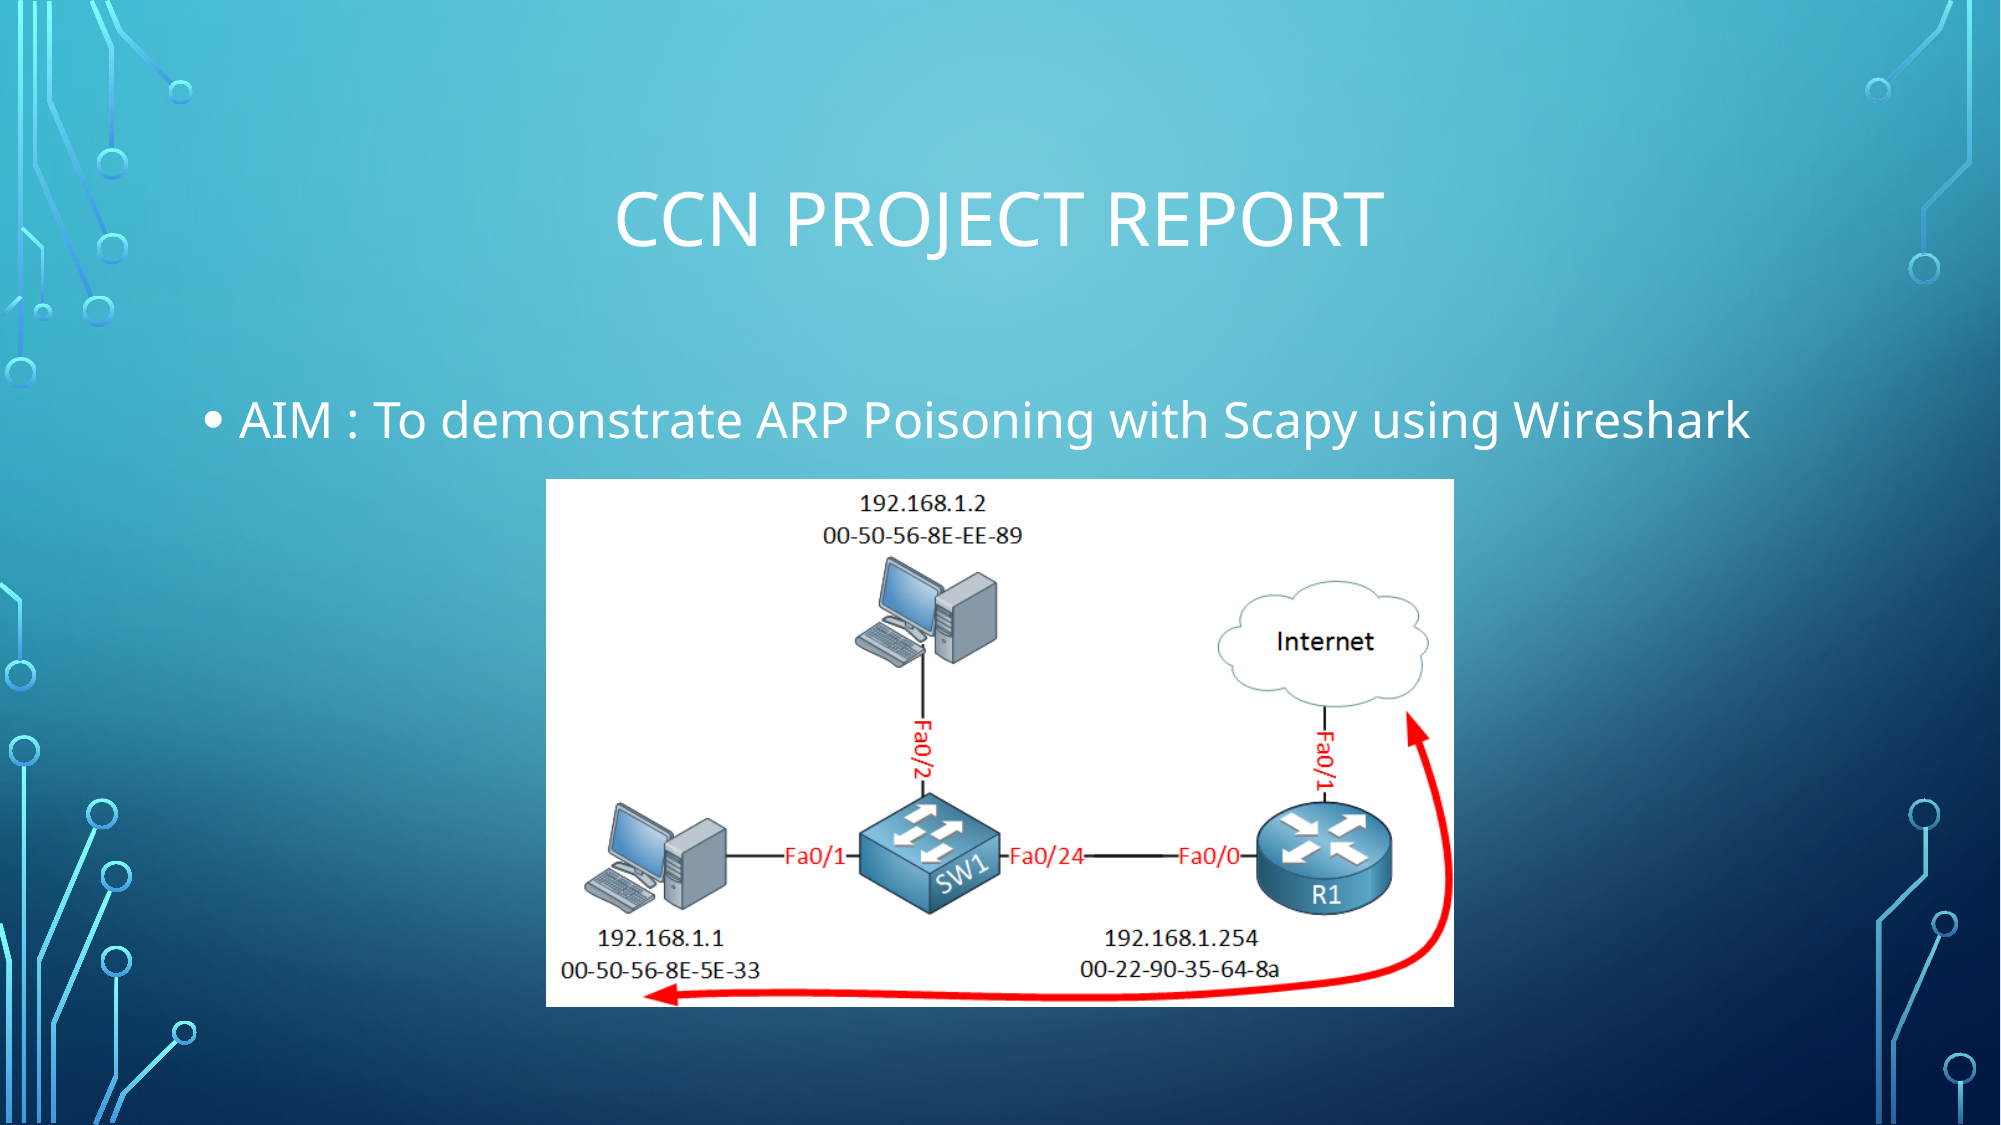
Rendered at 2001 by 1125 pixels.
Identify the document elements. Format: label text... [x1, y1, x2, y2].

title CCN project REPORT [187, 101, 1813, 344]
picture [545, 478, 1454, 1007]
list AIM : To demonstrate ARP Poisoning with Scapy using Wireshark [187, 369, 1813, 1107]
